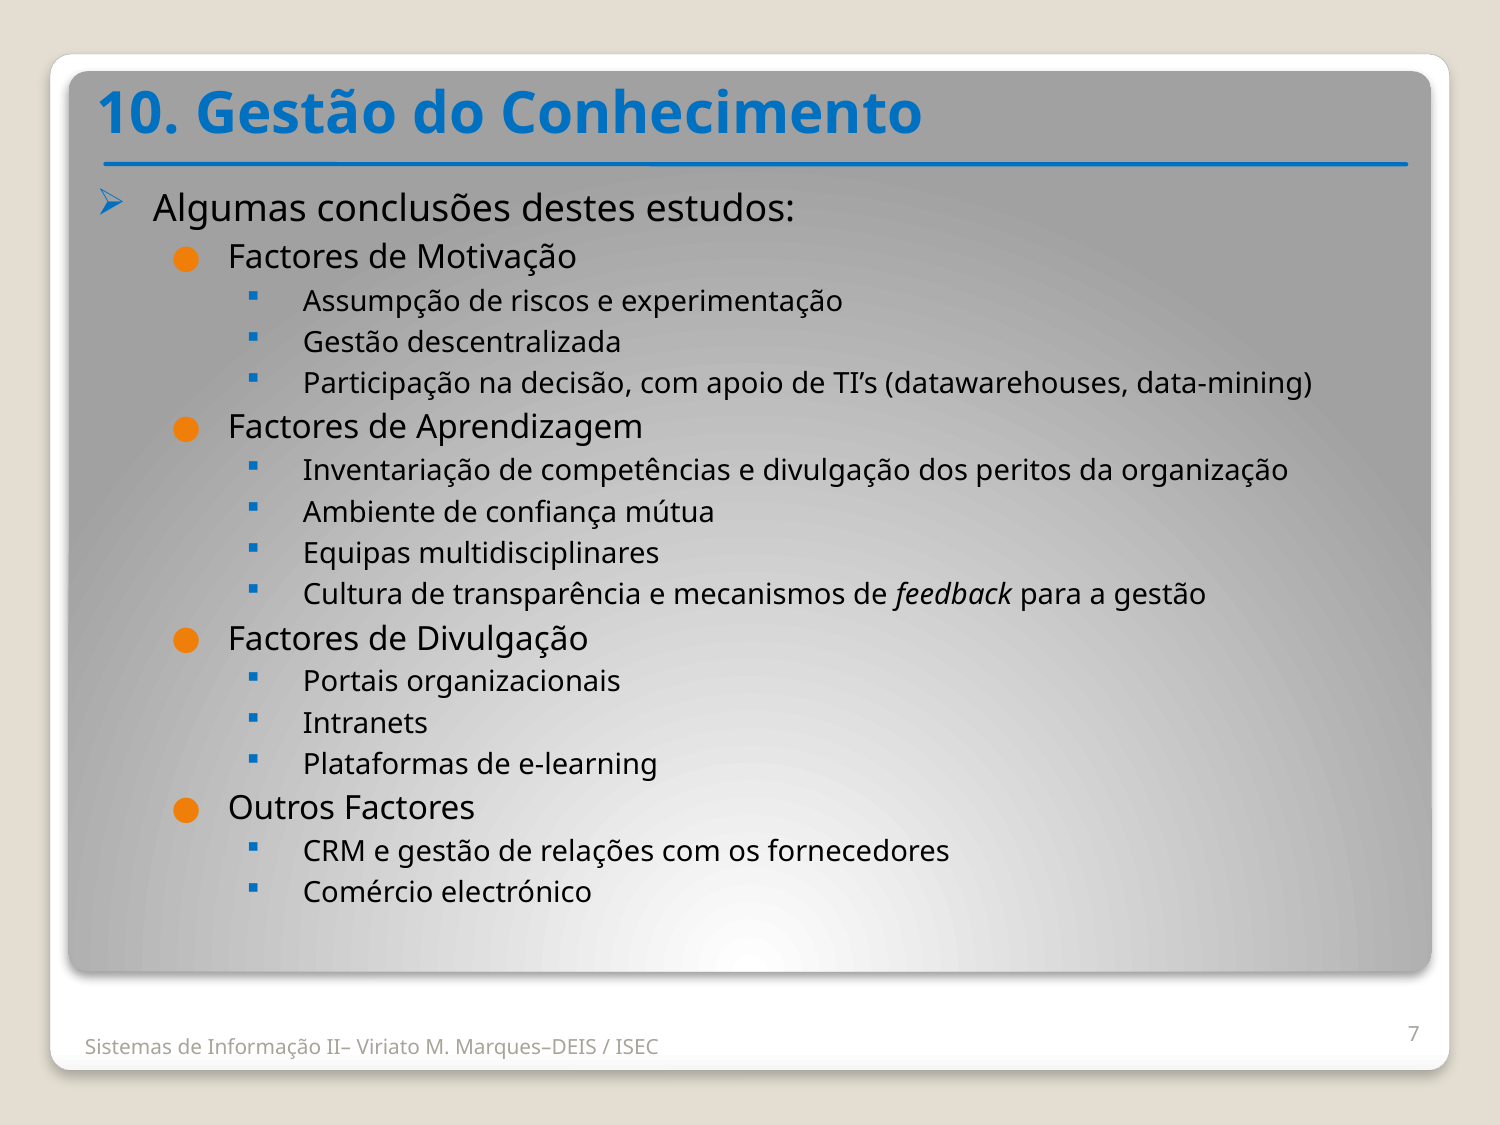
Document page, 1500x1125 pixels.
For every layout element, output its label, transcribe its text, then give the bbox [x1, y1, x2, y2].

slide_number 7 [1359, 996, 1435, 1056]
footer Sistemas de Informação II– Viriato M. Marques–DEIS / ISEC [70, 1006, 774, 1067]
text_box Algumas conclusões destes estudos: Factores de Motivação Assumpção de riscos e experimentação Gestão descentralizada Participação na decisão, com apoio de TI’s (datawarehouses, data-mining) Factores de Aprendizagem Inventariação de competências e divulgação dos peritos da organização Ambiente de confiança mútua Equipas multidisciplinares Cultura de transparência e mecanismos de feedback para a gestão Factores de Divulgação Portais organizacionais Intranets Plataformas de e-learning Outros Factores CRM e gestão de relações com os fornecedores Comércio electrónico [81, 177, 1407, 963]
text_box 10. Gestão do Conhecimento [82, 70, 1393, 153]
